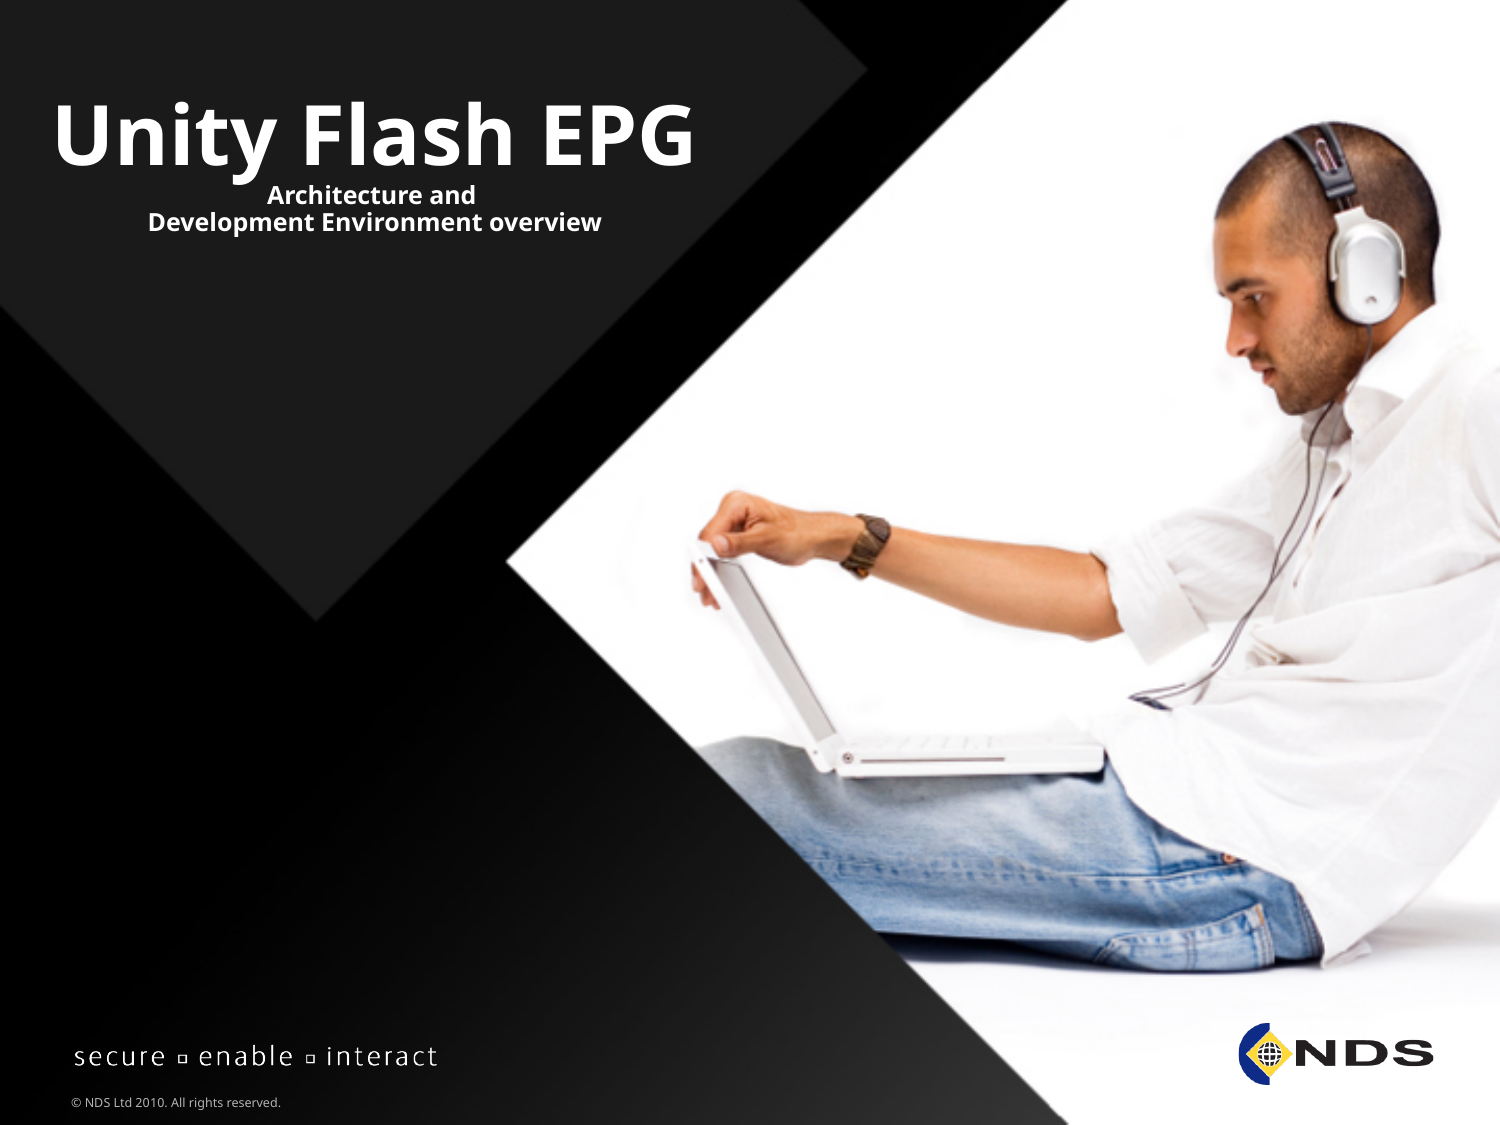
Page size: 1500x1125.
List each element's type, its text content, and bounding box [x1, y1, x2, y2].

title Unity Flash EPG Architecture and Development Environment overview [0, 85, 920, 287]
picture [0, 0, 1500, 1125]
